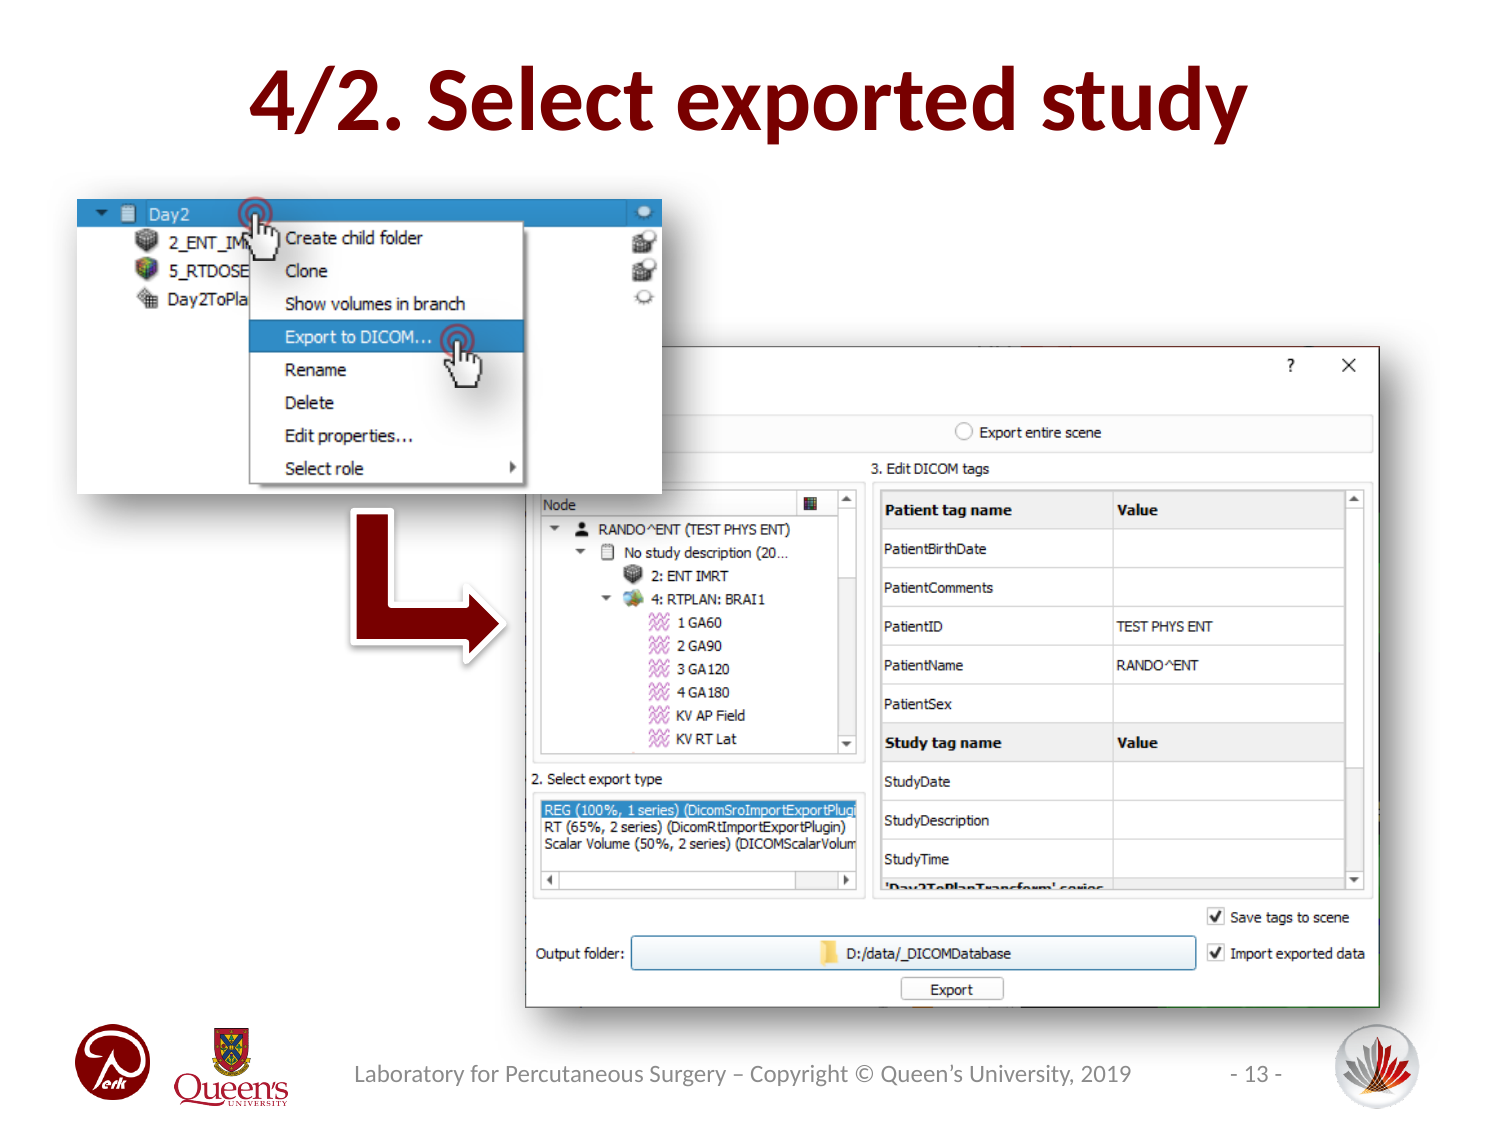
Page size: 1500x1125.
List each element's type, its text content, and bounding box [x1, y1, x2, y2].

title 4/2. Select exported study [74, 12, 1426, 176]
footer Laboratory for Percutaneous Surgery – Copyright © Queen’s University, 2019 [312, 1042, 1175, 1103]
picture [174, 1028, 288, 1106]
picture [76, 195, 1381, 1009]
picture [1333, 1015, 1422, 1109]
picture [75, 1024, 150, 1100]
text_box [350, 507, 507, 665]
slide_number - 13 - [1212, 1042, 1300, 1103]
